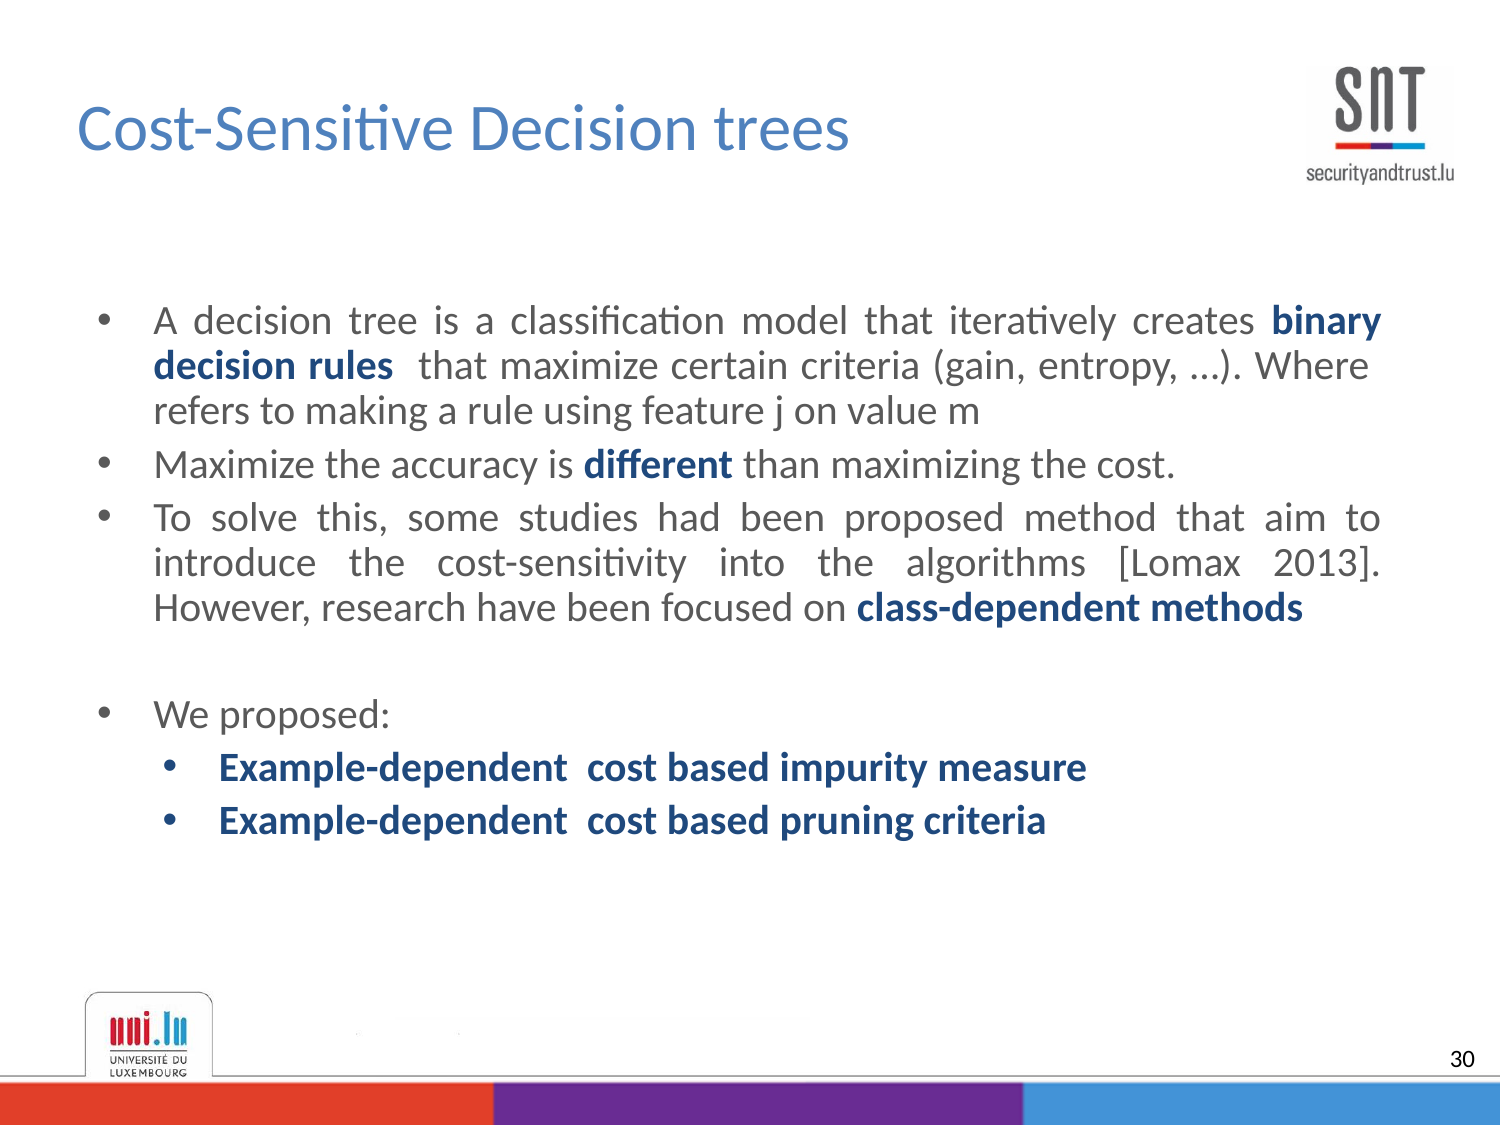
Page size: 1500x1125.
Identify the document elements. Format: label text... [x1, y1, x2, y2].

picture [1306, 66, 1454, 185]
slide_number 30 [1435, 1035, 1500, 1095]
text_box Cost-Sensitive Decision trees [62, 76, 867, 172]
picture [0, 984, 1500, 1125]
